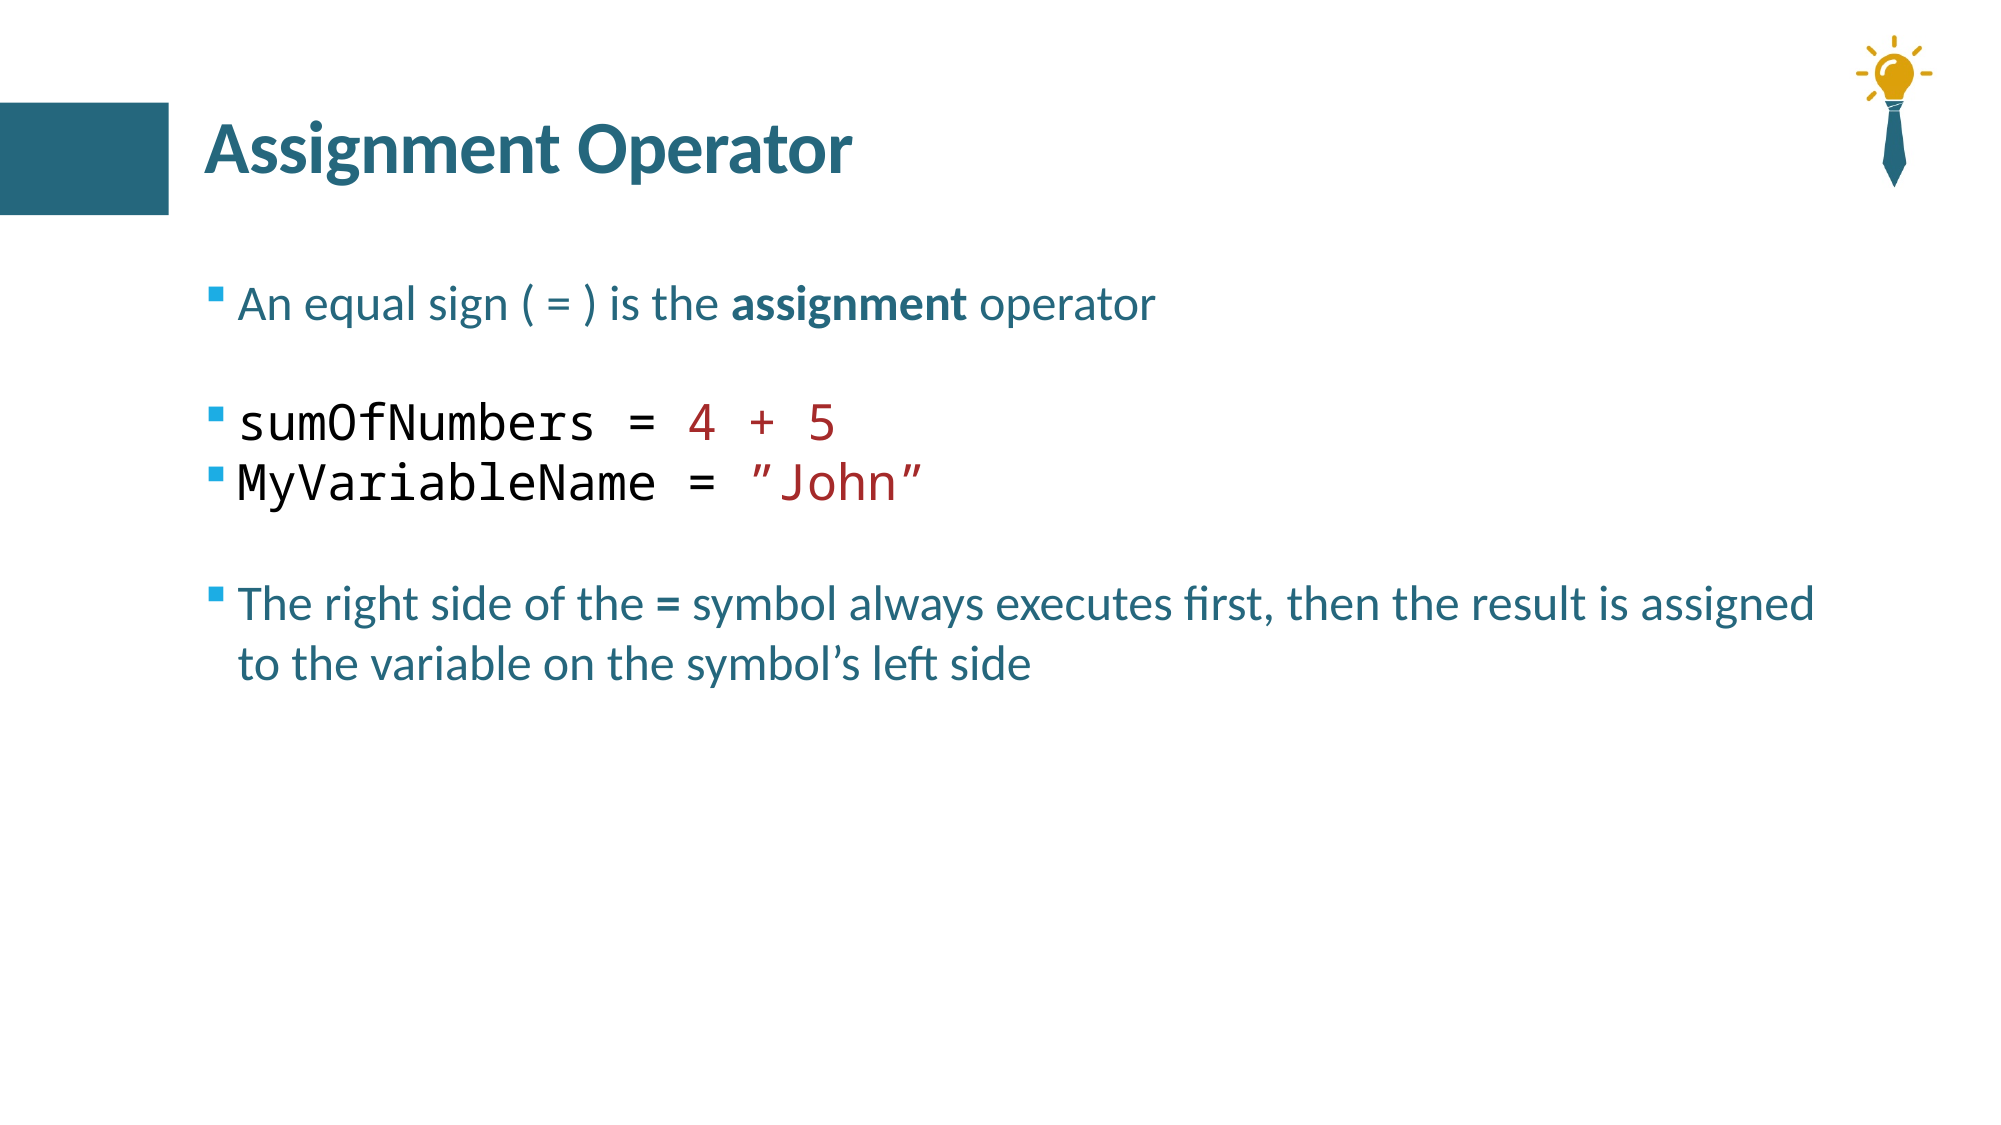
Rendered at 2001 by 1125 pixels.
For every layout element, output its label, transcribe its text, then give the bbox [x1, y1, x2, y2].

picture [1816, 13, 1972, 209]
title Assignment Operator [189, 101, 1731, 219]
list An equal sign ( = ) is the assignment operator sumOfNumbers = 4 + 5 MyVariableName = ”John” The right side of the = symbol always executes first, then the result is assigned to the variable on the symbol’s left side [189, 263, 1876, 1035]
